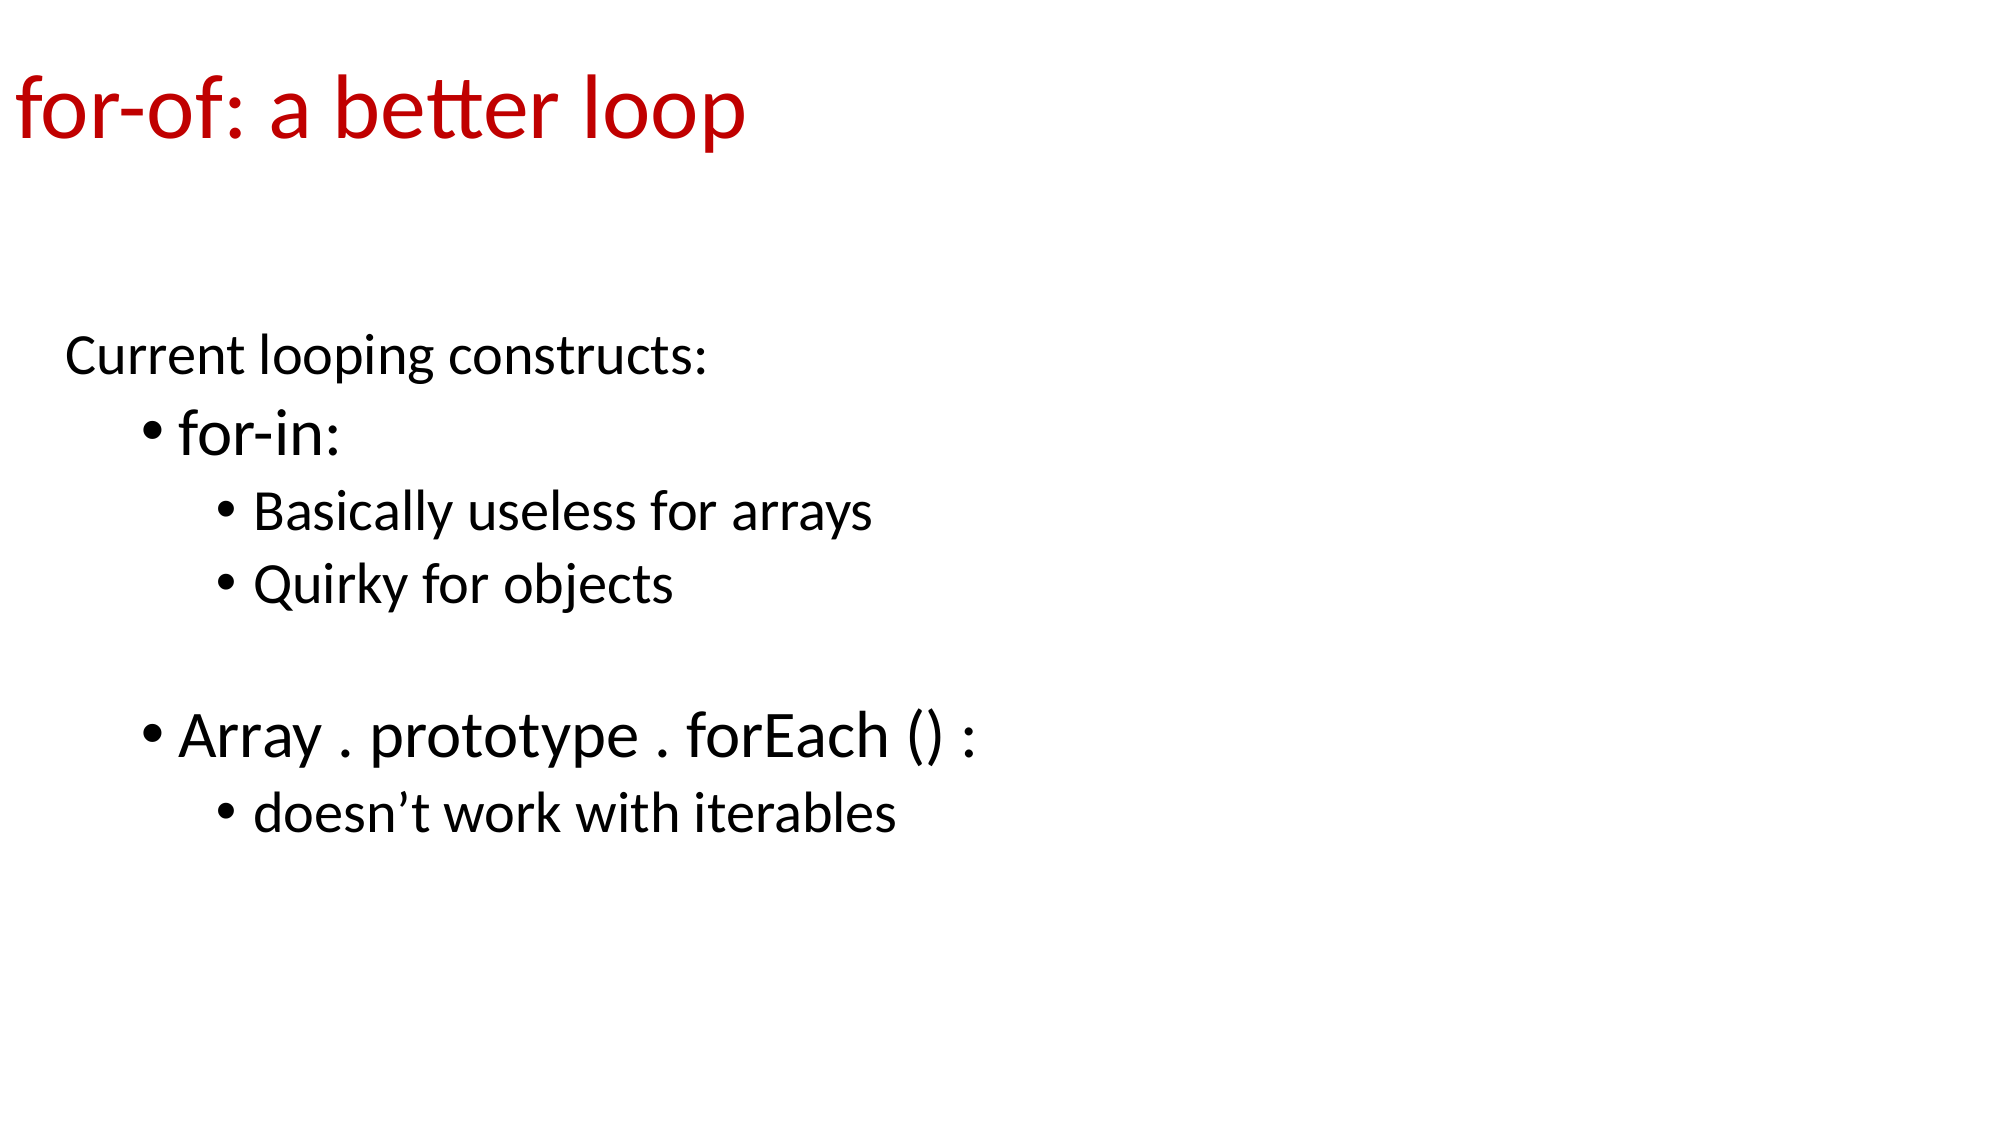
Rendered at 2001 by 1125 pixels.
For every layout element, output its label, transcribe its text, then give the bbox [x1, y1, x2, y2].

list Current looping constructs: for-in: Basically useless for arrays Quirky for objects Array . prototype . forEach () : doesn’t work with iterables [50, 316, 1776, 1069]
title for-of: a better loop [0, 0, 1725, 218]
